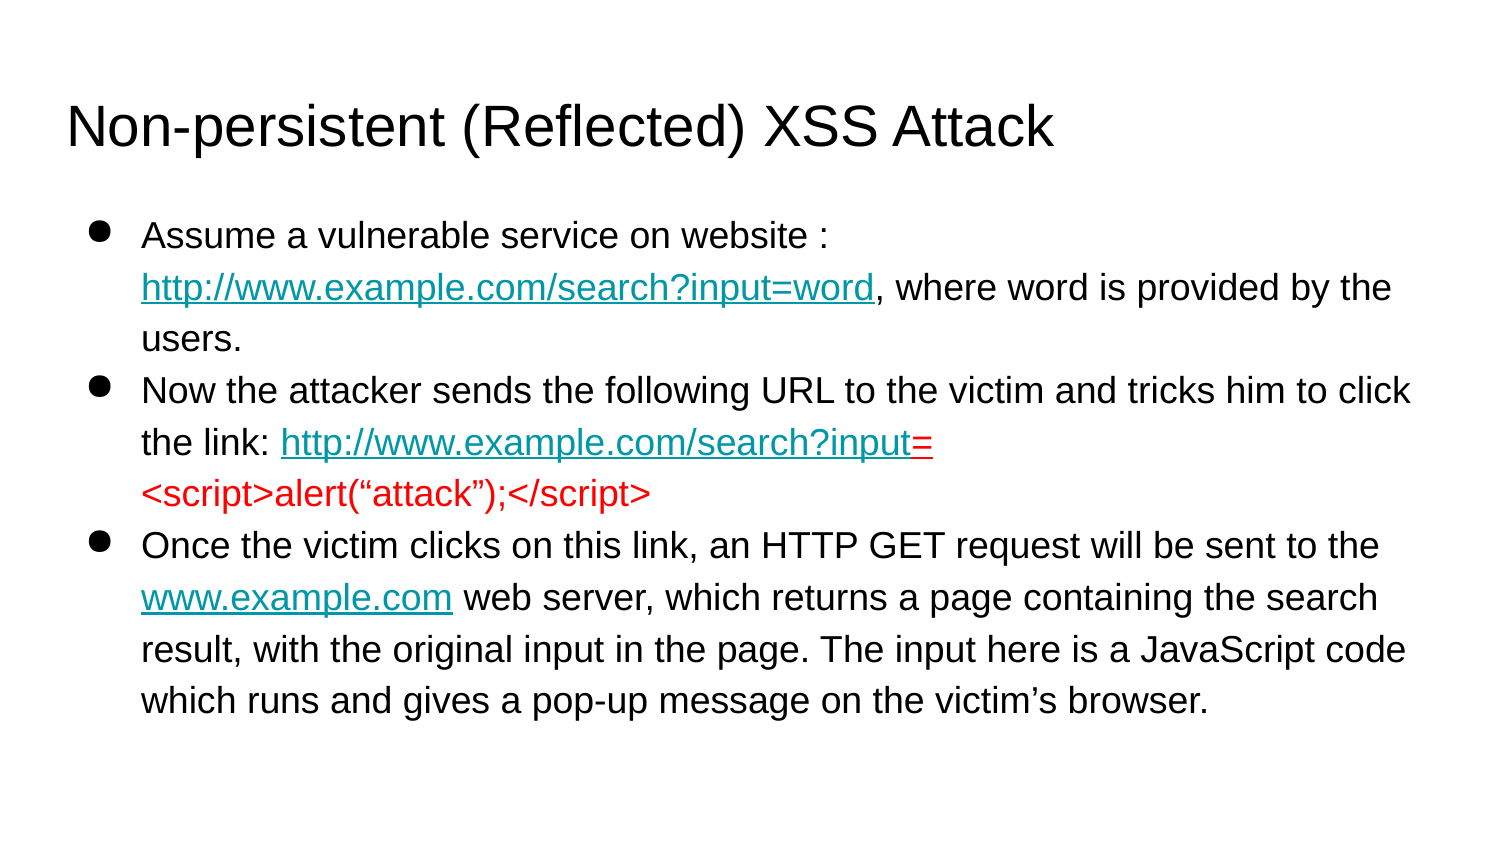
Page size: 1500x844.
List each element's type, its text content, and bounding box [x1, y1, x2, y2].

list Assume a vulnerable service on website : http://www.example.com/search?input=word, where word is provided by the users. Now the attacker sends the following URL to the victim and tricks him to click the link: http://www.example.com/search?input=<script>alert(“attack”);</script> Once the victim clicks on this link, an HTTP GET request will be sent to the www.example.com web server, which returns a page containing the search result, with the original input in the page. The input here is a JavaScript code which runs and gives a pop-up message on the victim’s browser. [51, 189, 1449, 750]
title Non-persistent (Reflected) XSS Attack [51, 72, 1449, 167]
